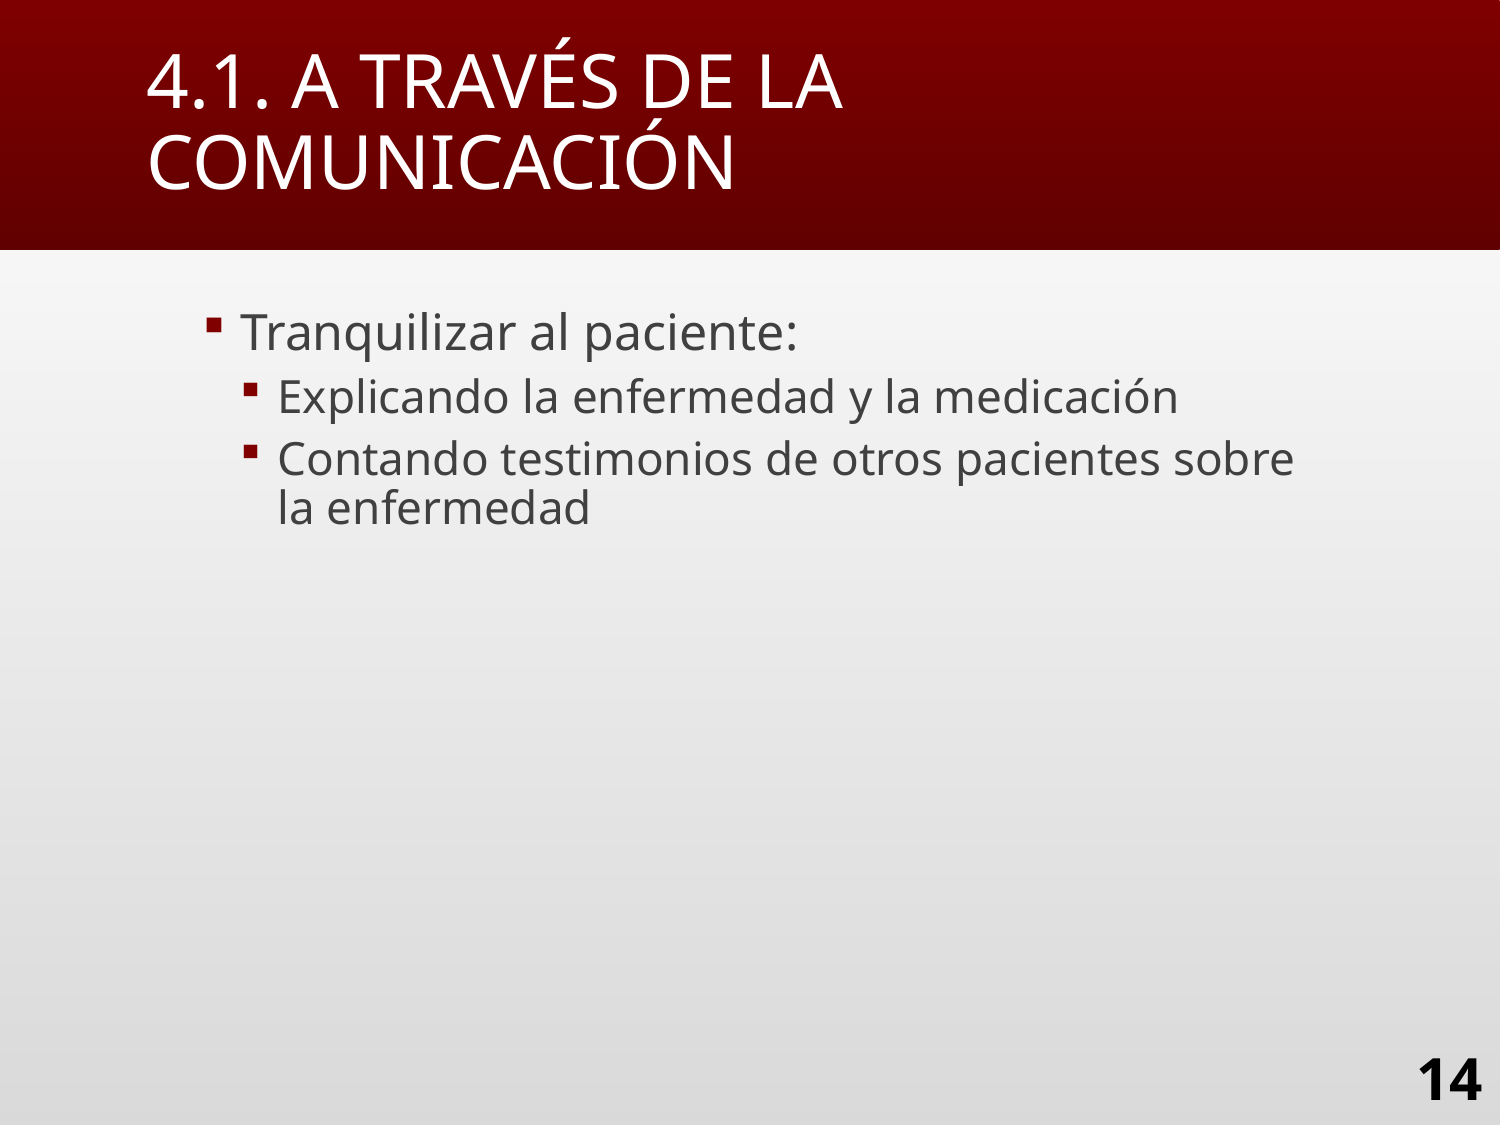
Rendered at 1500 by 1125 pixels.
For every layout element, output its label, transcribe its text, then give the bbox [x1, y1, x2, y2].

list Tranquilizar al paciente: Explicando la enfermedad y la medicación Contando testimonios de otros pacientes sobre la enfermedad [187, 299, 1313, 1050]
text_box 14 [1399, 1034, 1500, 1125]
title 4.1. A TRAVÉS DE LA COMUNICACIÓN [131, 16, 1369, 234]
